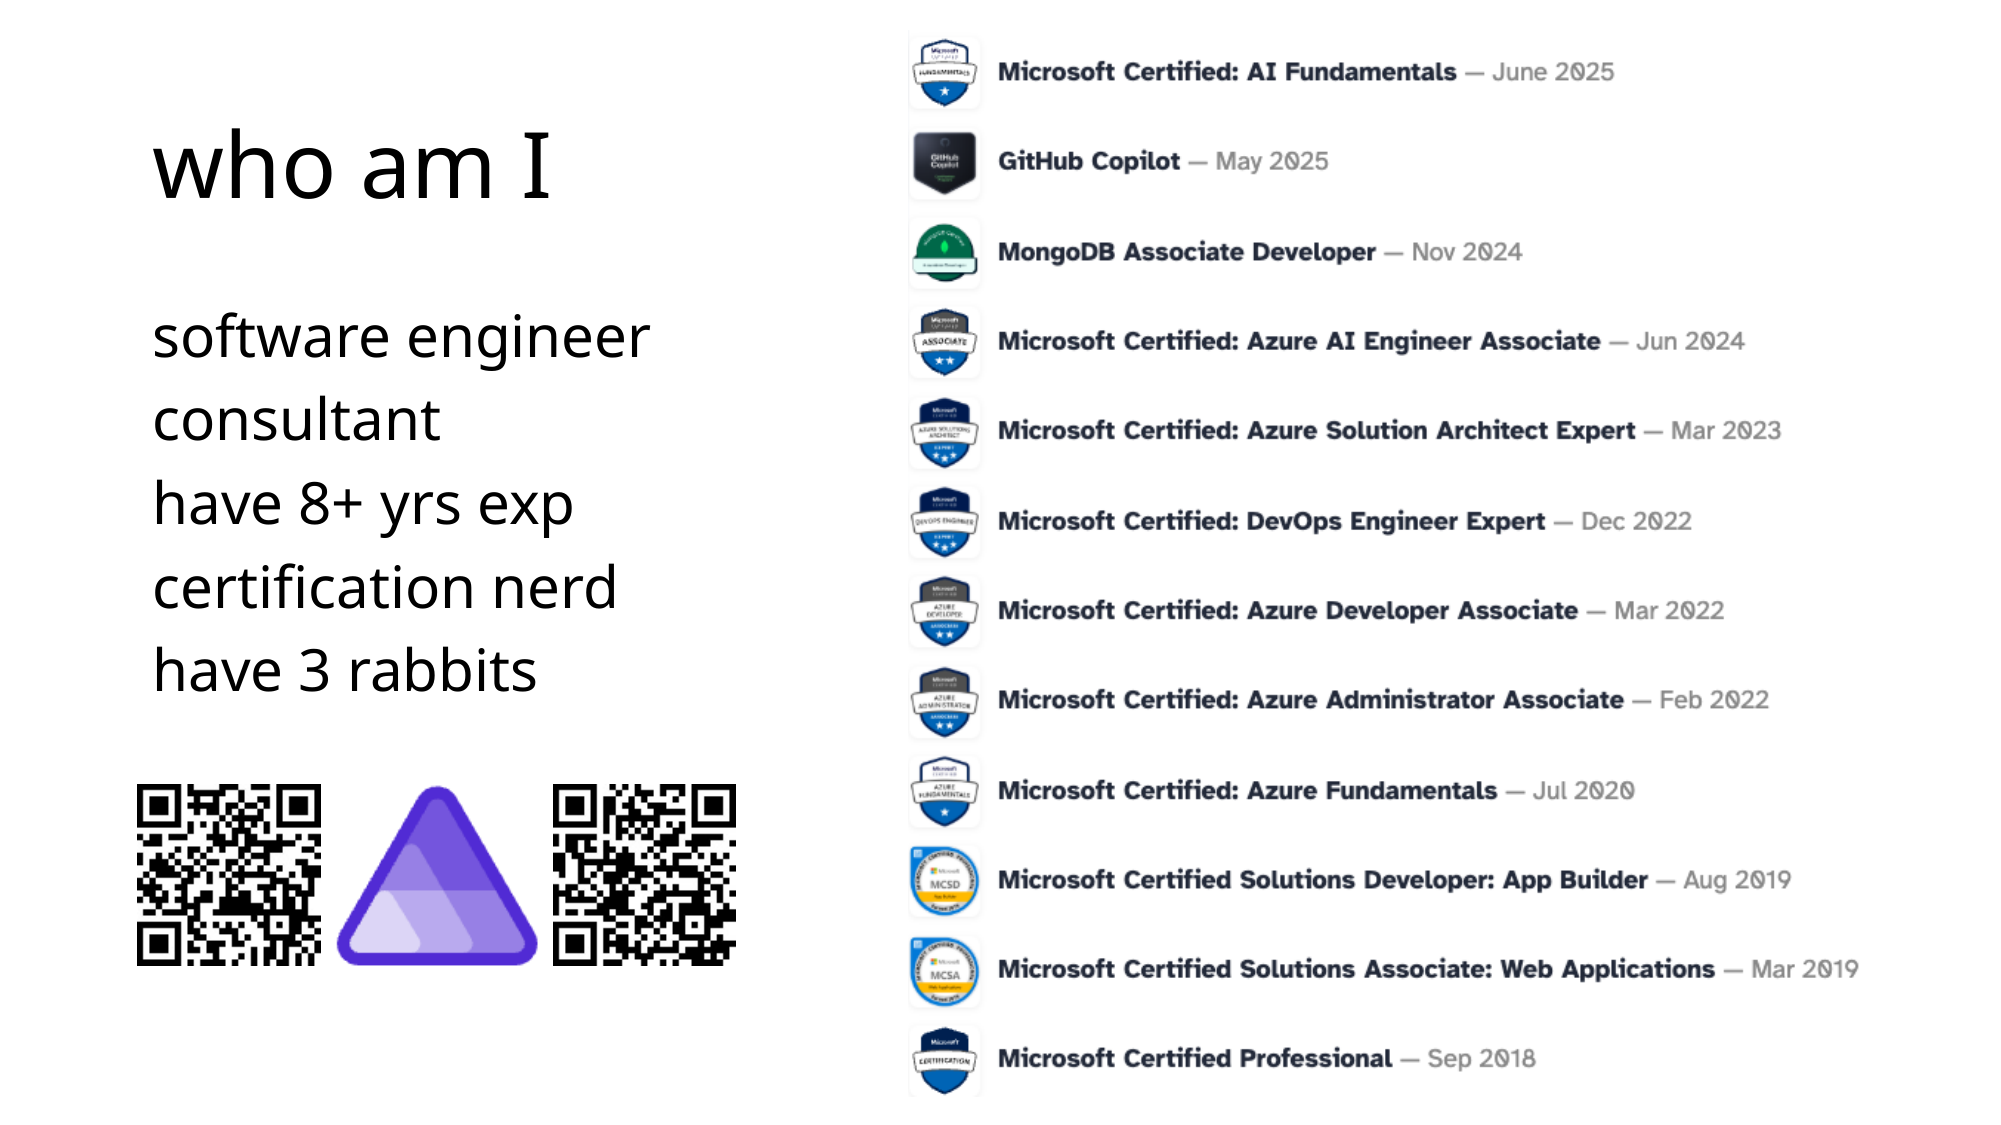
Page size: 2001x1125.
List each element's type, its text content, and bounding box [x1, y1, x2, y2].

picture [908, 29, 1864, 1097]
list software engineer consultant have 8+ yrs exp certification nerd have 3 rabbits [137, 299, 736, 1014]
picture [325, 774, 547, 977]
picture [137, 783, 321, 966]
picture [552, 784, 737, 967]
title who am I [137, 59, 908, 278]
